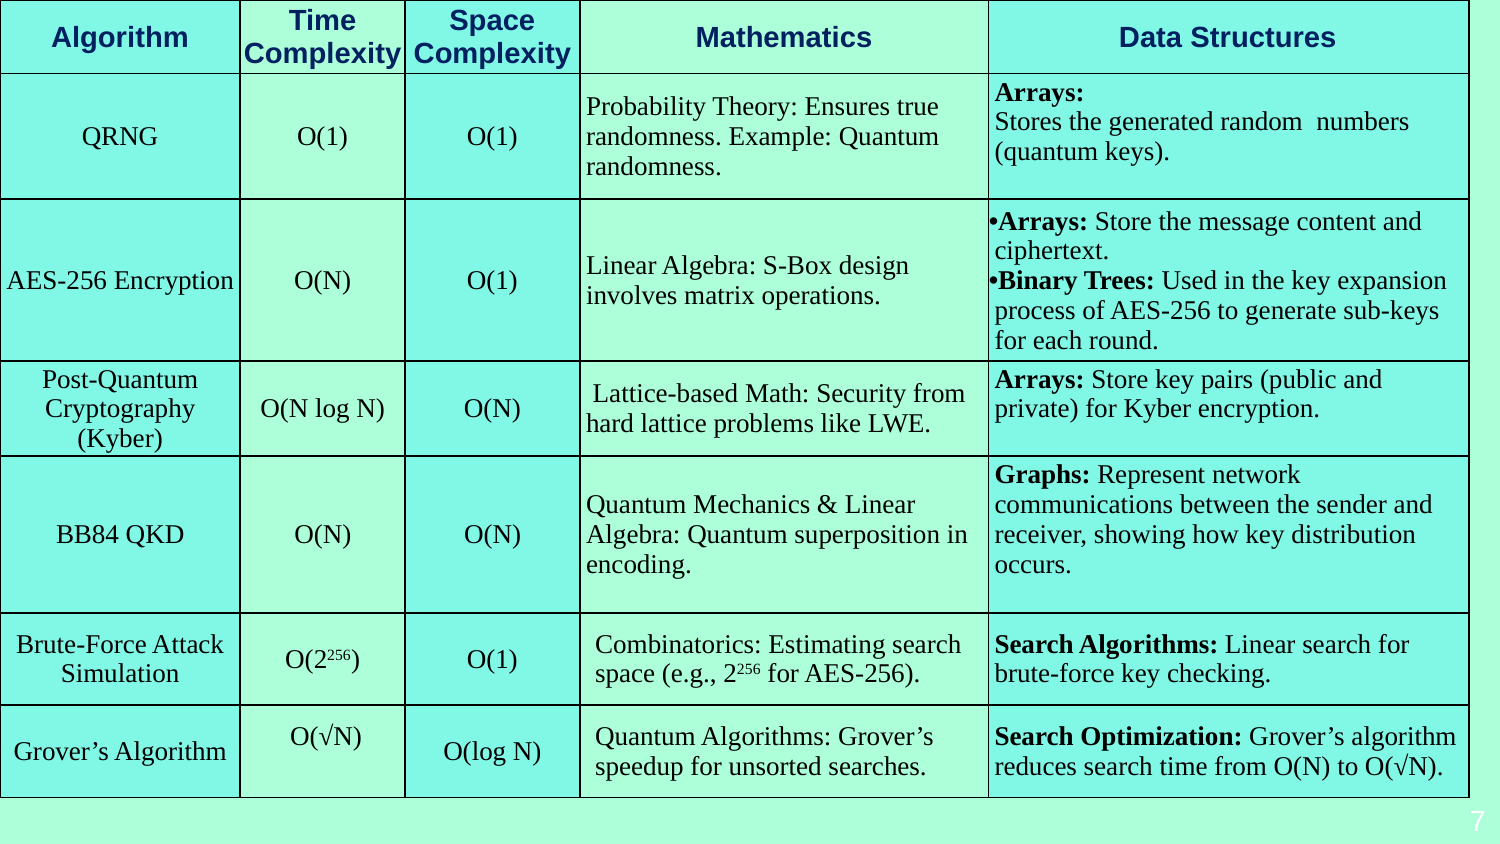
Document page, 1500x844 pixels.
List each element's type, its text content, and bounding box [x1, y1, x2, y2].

table_header Time Complexity [241, 1, 404, 73]
table_cell O(N) [406, 457, 579, 612]
table_cell Search Algorithms: Linear search for brute-force key checking. [989, 614, 1468, 704]
table_cell O(√N) [241, 706, 404, 797]
table_cell Post-Quantum Cryptography (Kyber) [1, 362, 239, 455]
text_box 7 [1454, 794, 1500, 844]
table_cell Brute-Force Attack Simulation [1, 614, 239, 704]
table_cell Linear Algebra: S-Box design involves matrix operations. [581, 200, 988, 360]
table_cell BB84 QKD [1, 457, 239, 612]
table_cell O(1) [406, 614, 579, 704]
table_cell O(N) [241, 457, 404, 612]
table_cell Combinatorics: Estimating search space (e.g., 2256 for AES-256). [581, 614, 988, 704]
table_header Mathematics [581, 1, 988, 73]
table_cell Graphs: Represent network communications between the sender and receiver, showing how key distribution occurs. [989, 457, 1468, 612]
table_header Data Structures [989, 1, 1468, 73]
table_cell Arrays: Store the message content and ciphertext. Binary Trees: Used in the key expansion process of AES-256 to generate sub-keys for each round. [989, 200, 1468, 360]
table_cell Quantum Algorithms: Grover’s speedup for unsorted searches. [581, 706, 988, 797]
table_cell QRNG [1, 74, 239, 198]
table_cell O(1) [406, 200, 579, 360]
table_cell Search Optimization: Grover’s algorithm reduces search time from O(N) to O(√N). [989, 706, 1468, 797]
table_cell O(N) [406, 362, 579, 455]
table_cell O(N) [241, 200, 404, 360]
table_cell O(1) [241, 74, 404, 198]
table_cell AES-256 Encryption [1, 200, 239, 360]
table_header Algorithm [1, 1, 239, 73]
table_cell O(1) [406, 74, 579, 198]
table_cell Quantum Mechanics & Linear Algebra: Quantum superposition in encoding. [581, 457, 988, 612]
table_cell Grover’s Algorithm [1, 706, 239, 797]
table_cell Probability Theory: Ensures true randomness. Example: Quantum randomness. [581, 74, 988, 198]
table_cell Arrays: Stores the generated random numbers (quantum keys). [989, 74, 1468, 198]
table_header Space Complexity [406, 1, 579, 73]
table_cell O(log N) [406, 706, 579, 797]
table_cell O(2256) [241, 614, 404, 704]
table_cell Lattice-based Math: Security from hard lattice problems like LWE. [581, 362, 988, 455]
table_cell Arrays: Store key pairs (public and private) for Kyber encryption. [989, 362, 1468, 455]
table_cell O(N log N) [241, 362, 404, 455]
